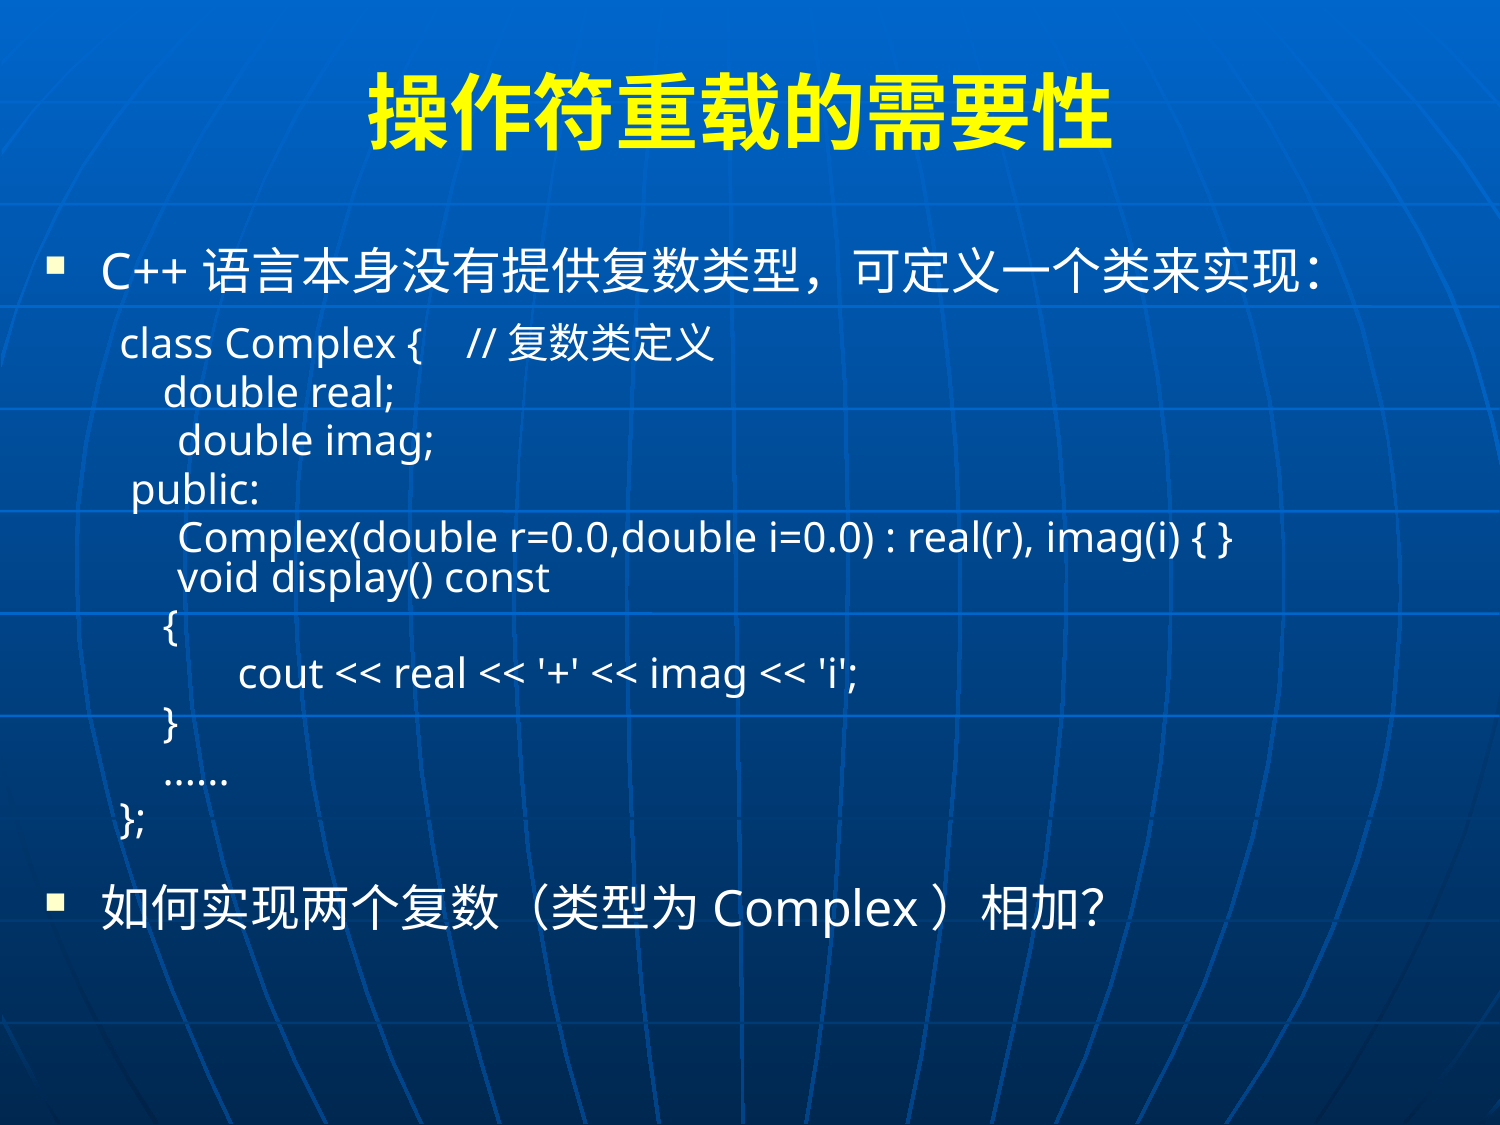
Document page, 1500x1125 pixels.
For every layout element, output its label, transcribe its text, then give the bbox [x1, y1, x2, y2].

list C++语言本身没有提供复数类型，可定义一个类来实现： class Complex { //复数类定义 double real; double imag; public: Complex(double r=0.0,double i=0.0) : real(r), imag(i) { } void display() const { cout << real << '+' << imag << 'i'; } ...... }; 如何实现两个复数（类型为Complex）相加？ [29, 243, 1453, 1095]
title 操作符重载的需要性 [112, 30, 1388, 191]
